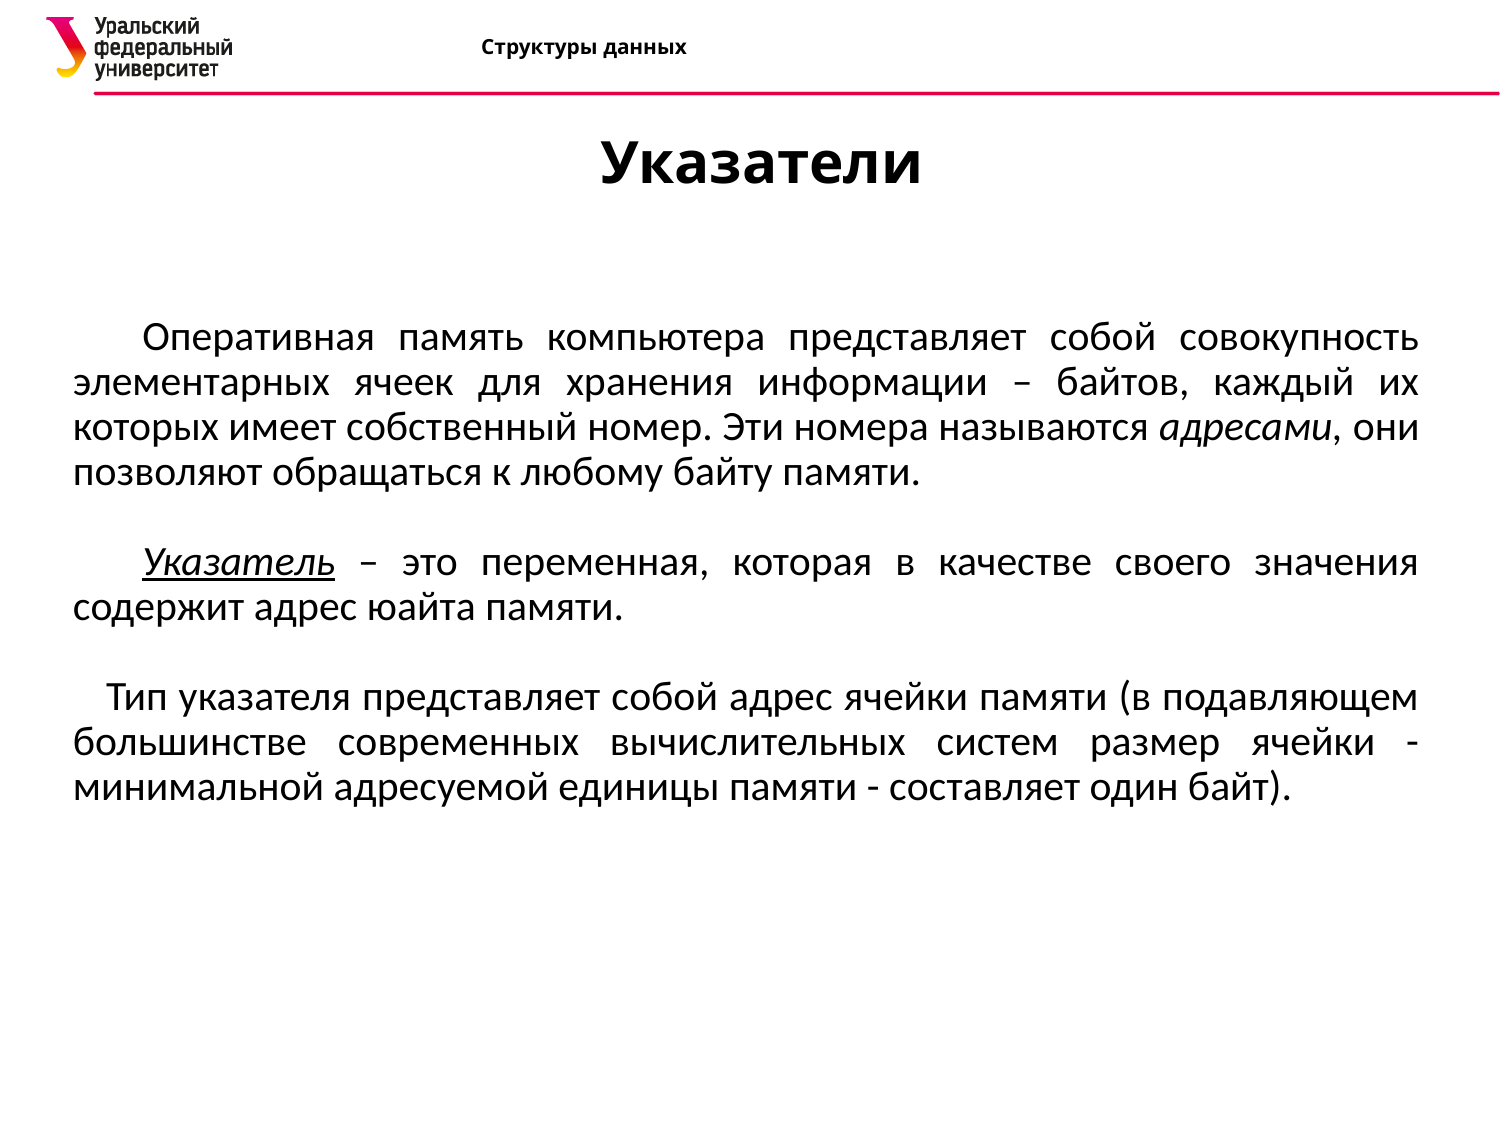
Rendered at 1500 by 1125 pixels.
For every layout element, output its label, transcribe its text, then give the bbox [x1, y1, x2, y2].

text_box Оперативная память компьютера представляет собой совокупность элементарных ячеек для хранения информации – байтов, каждый их которых имеет собственный номер. Эти номера называются адресами, они позволяют обращаться к любому байту памяти. Указатель – это переменная, которая в качестве своего значения содержит адрес юайта памяти. Тип указателя представляет собой адрес ячейки памяти (в подавляющем большинстве современных вычислительных систем размер ячейки - минимальной адресуемой единицы памяти - составляет один байт). [72, 314, 1420, 984]
text_box Указатели [88, 125, 1435, 196]
picture [0, 0, 1500, 103]
